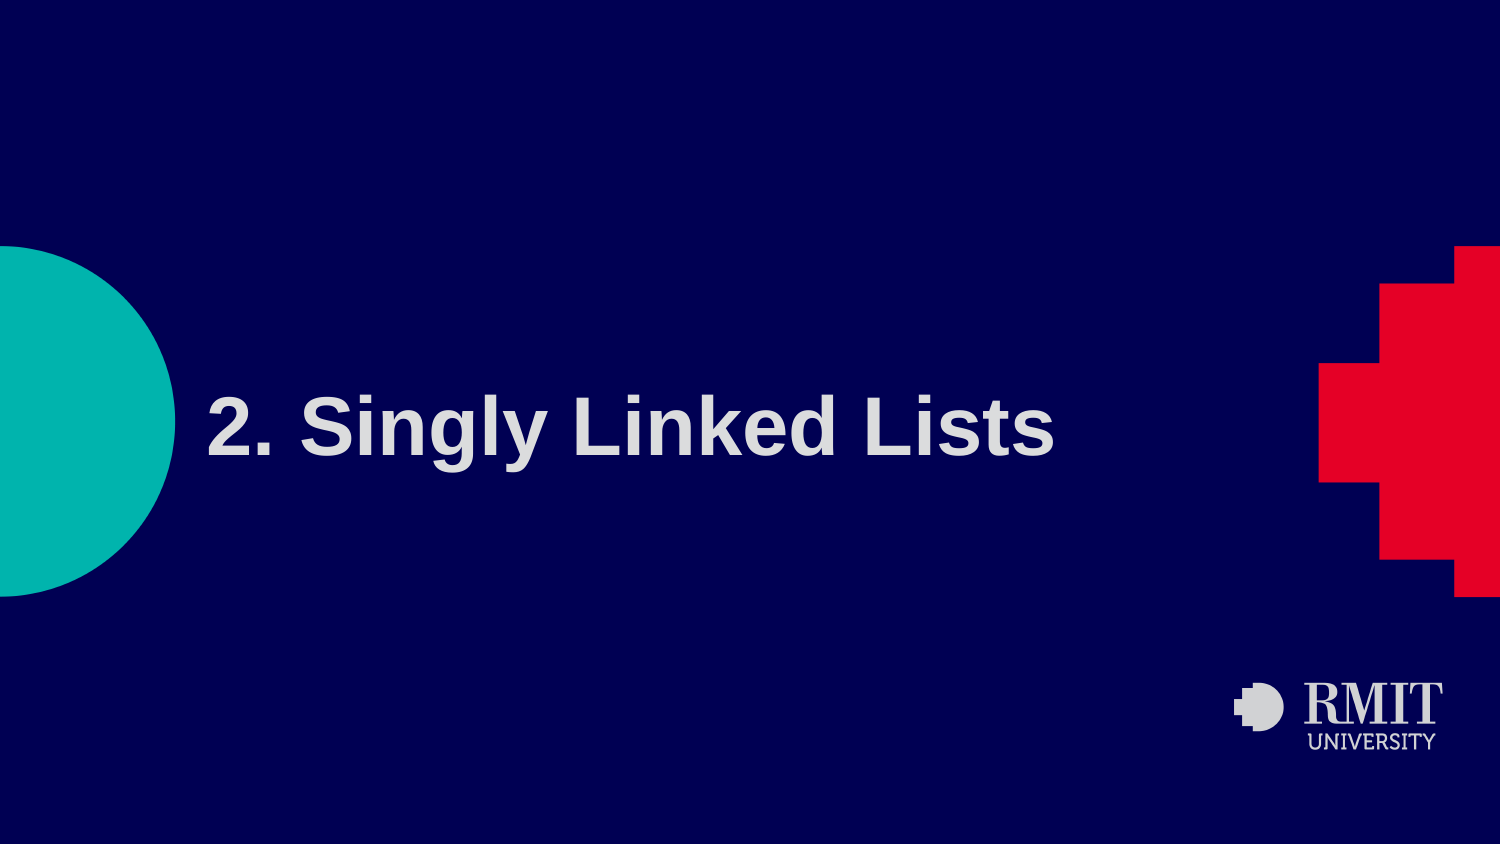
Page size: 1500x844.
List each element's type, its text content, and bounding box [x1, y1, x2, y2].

title 2. Singly Linked Lists [191, 305, 1297, 539]
picture [0, 0, 1500, 844]
